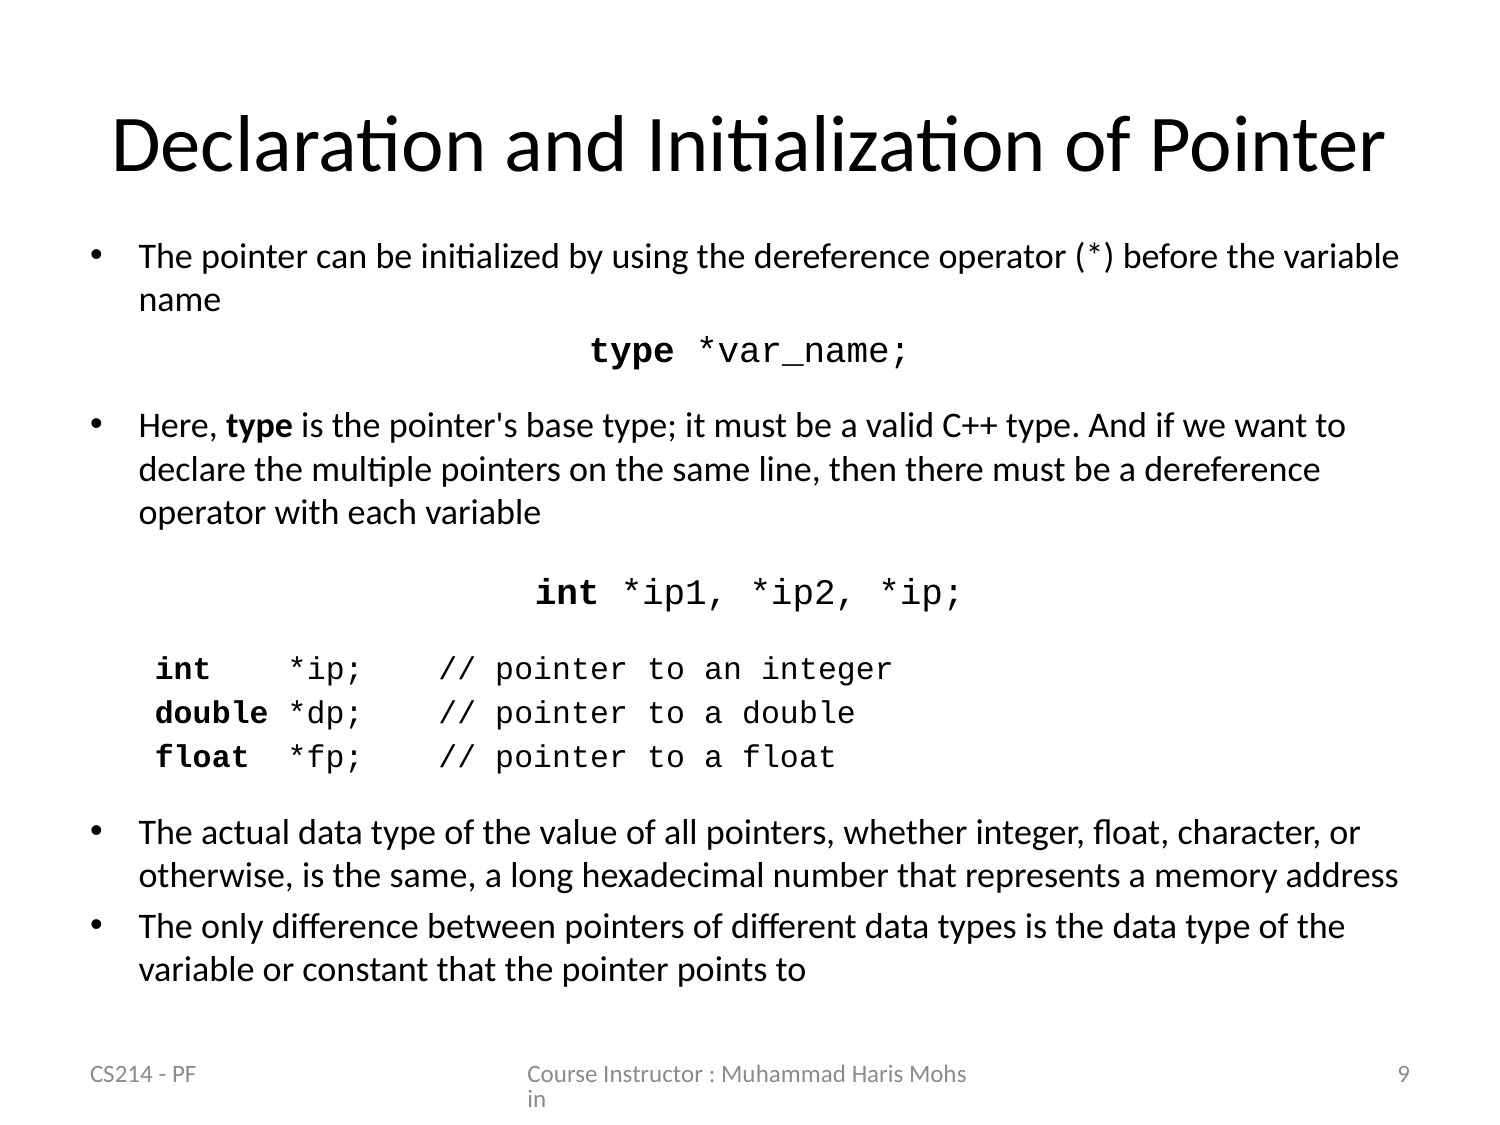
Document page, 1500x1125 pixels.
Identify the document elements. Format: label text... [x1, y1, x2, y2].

slide_number CS214 - PF [75, 1042, 425, 1103]
list The pointer can be initialized by using the dereference operator (*) before the variable name type *var_name; Here, type is the pointer's base type; it must be a valid C++ type. And if we want to declare the multiple pointers on the same line, then there must be a dereference operator with each variable int *ip1, *ip2, *ip; int *ip; // pointer to an integer double *dp; // pointer to a double float *fp; // pointer to a float The actual data type of the value of all pointers, whether integer, float, character, or otherwise, is the same, a long hexadecimal number that represents a memory address The only difference between pointers of different data types is the data type of the variable or constant that the pointer points to [75, 224, 1425, 1050]
title Declaration and Initialization of Pointer [75, 45, 1425, 224]
slide_number 9 [1074, 1042, 1425, 1103]
footer Course Instructor : Muhammad Haris Mohsin [512, 1042, 988, 1103]
